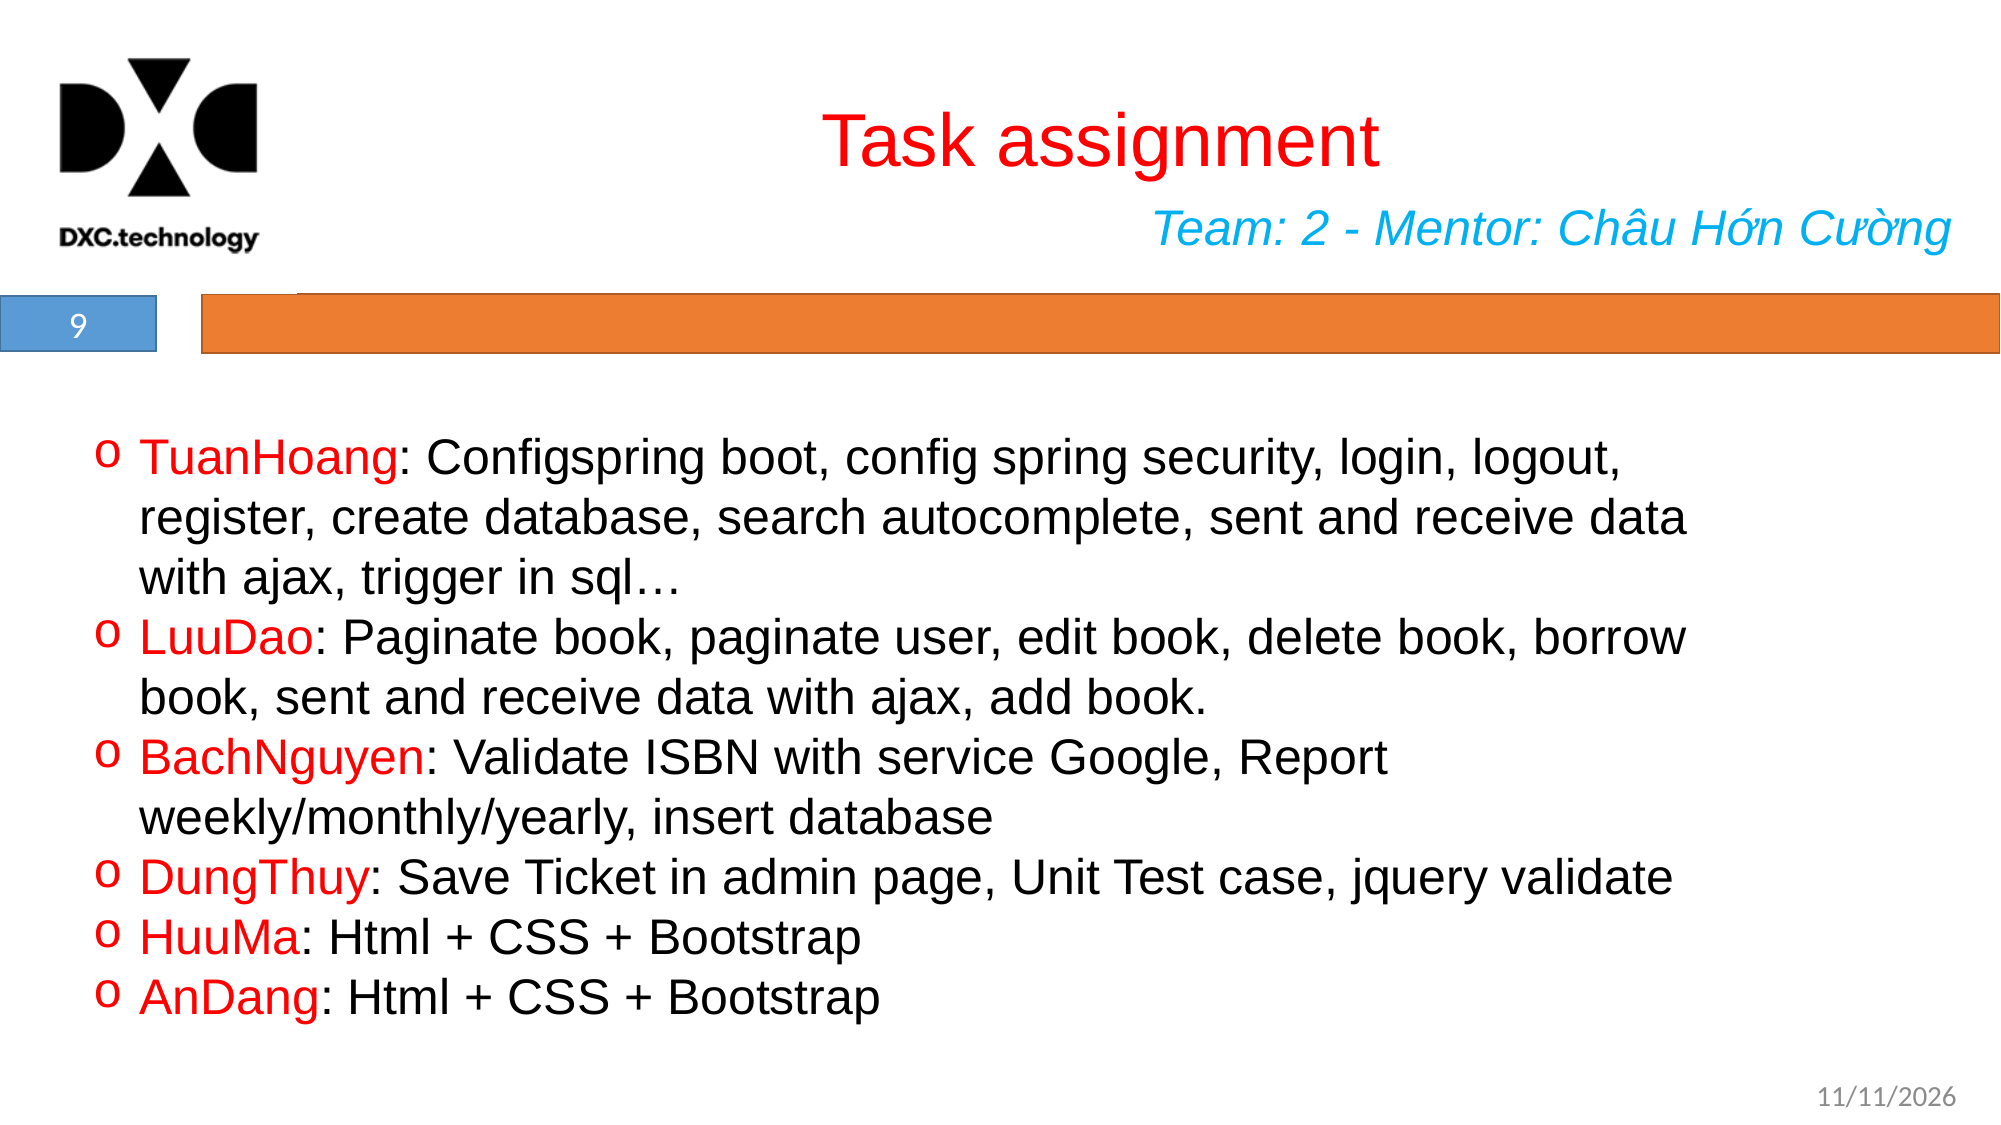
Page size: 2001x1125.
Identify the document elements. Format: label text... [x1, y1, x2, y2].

text_box Team: 2 - Mentor: Châu Hớn Cường [1135, 187, 2000, 263]
picture [20, 17, 297, 294]
text_box TuanHoang: Configspring boot, config spring security, login, logout, register, create database, search autocomplete, sent and receive data with ajax, trigger in sql… LuuDao: Paginate book, paginate user, edit book, delete book, borrow book, sent and receive data with ajax, add book. BachNguyen: Validate ISBN with service Google, Report weekly/monthly/yearly, insert database DungThuy: Save Ticket in admin page, Unit Test case, jquery validate HuuMa: Html + CSS + Bootstrap AnDang: Html + CSS + Bootstrap [78, 417, 1798, 1032]
text_box Task assignment [297, 83, 1989, 189]
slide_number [1801, 1065, 2000, 1125]
text_box [201, 293, 2000, 354]
text_box 9 [0, 295, 157, 352]
